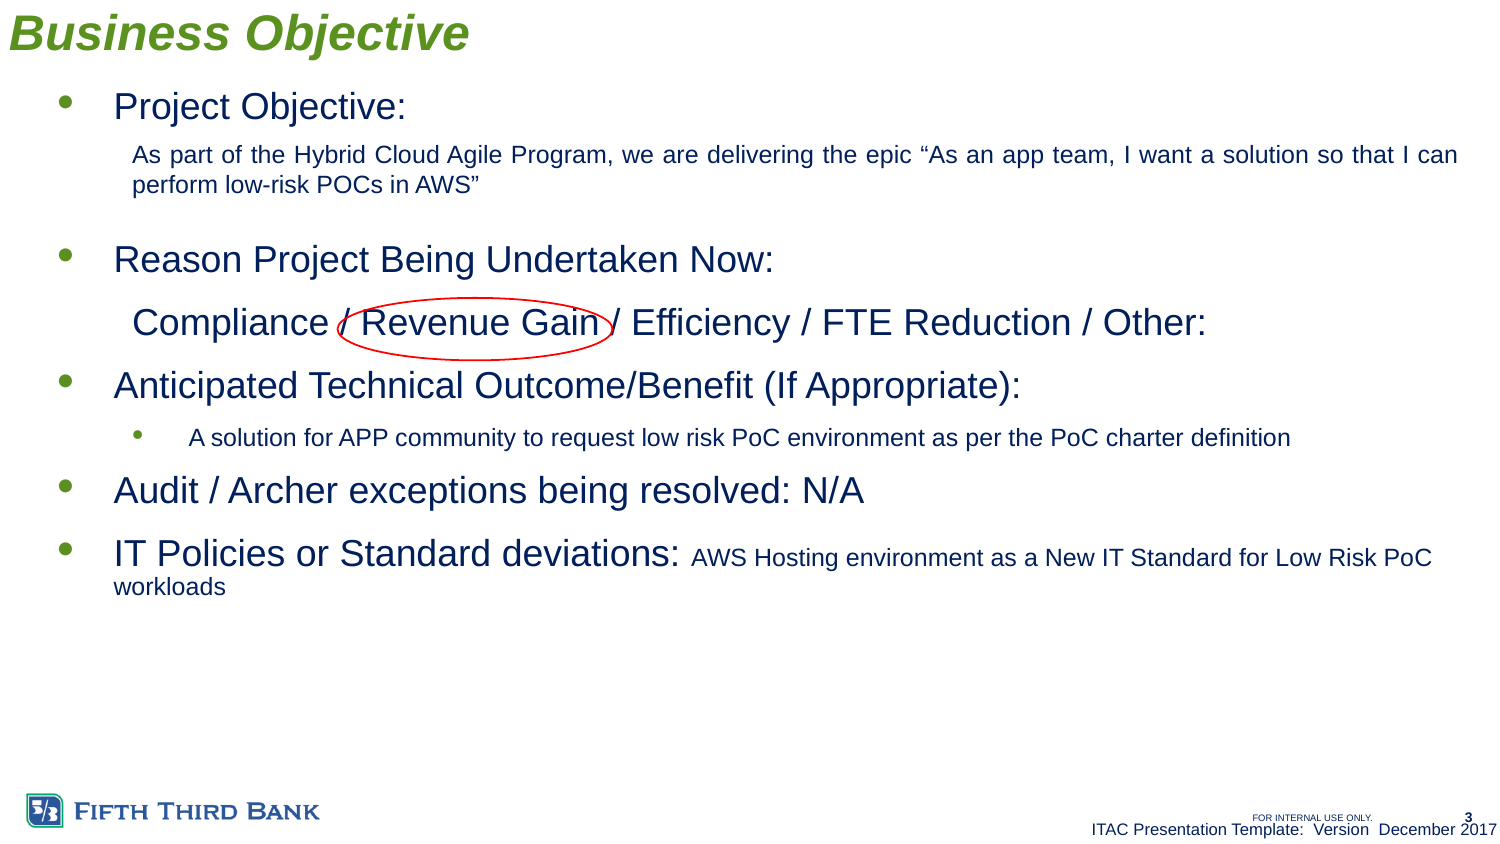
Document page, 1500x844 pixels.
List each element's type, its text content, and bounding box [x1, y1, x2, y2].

text_box Project Objective: As part of the Hybrid Cloud Agile Program, we are delivering the epic “As an app team, I want a solution so that I can perform low-risk POCs in AWS” Reason Project Being Undertaken Now: Compliance / Revenue Gain / Efficiency / FTE Reduction / Other: Anticipated Technical Outcome/Benefit (If Appropriate): A solution for APP community to request low risk PoC environment as per the PoC charter definition Audit / Archer exceptions being resolved: N/A IT Policies or Standard deviations: AWS Hosting environment as a New IT Standard for Low Risk PoC workloads [42, 79, 1462, 778]
picture [24, 786, 344, 835]
text_box [336, 296, 614, 362]
text_box ITAC Presentation Template: Version December 2017 [1046, 811, 1500, 844]
title Business Objective [8, 0, 1388, 72]
